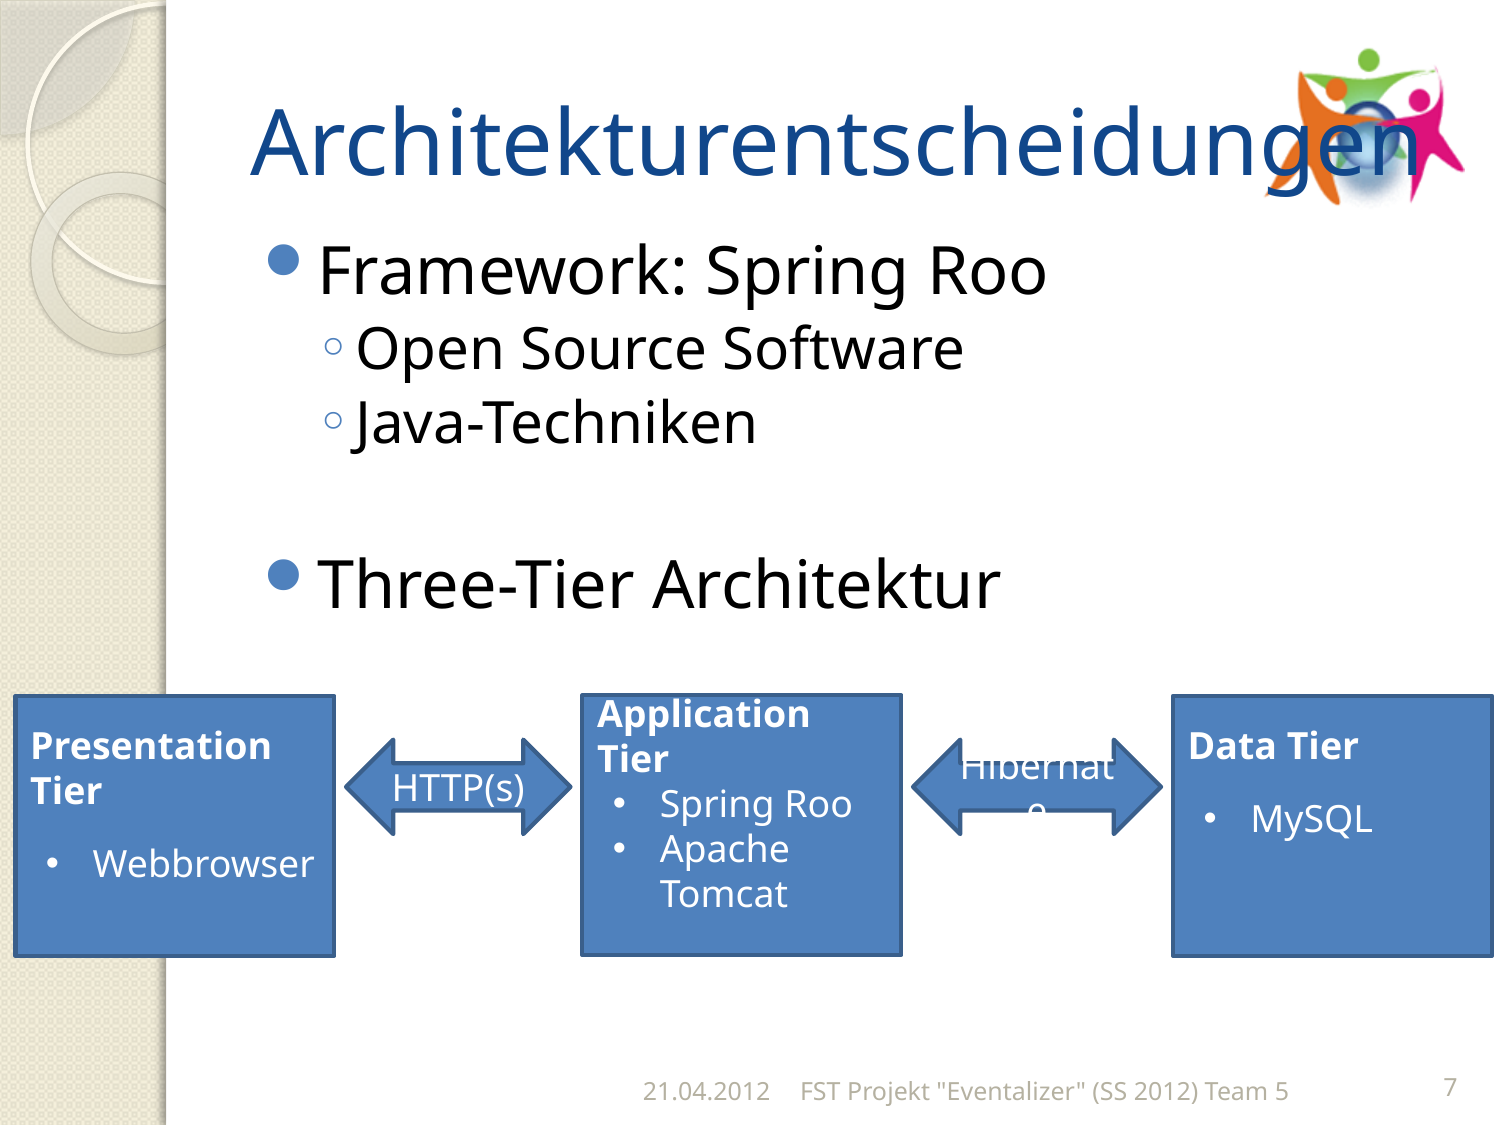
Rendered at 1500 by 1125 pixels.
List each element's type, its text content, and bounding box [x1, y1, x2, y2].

text_box Hibernate [910, 737, 1164, 837]
title Architekturentscheidungen [235, 45, 1466, 233]
footer FST Projekt "Eventalizer" (SS 2012) Team 5 [785, 1034, 1413, 1113]
slide_number 7 [1413, 1034, 1488, 1113]
text_box Presentation Tier Webbrowser [13, 694, 336, 958]
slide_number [435, 1034, 785, 1113]
text_box HTTP(s) [343, 737, 573, 837]
list Framework: Spring Roo Open Source Software Java-Techniken Three-Tier Architektur [235, 237, 1466, 1025]
text_box Application Tier Spring Roo Apache Tomcat [580, 693, 903, 957]
text_box Data Tier MySQL [1171, 694, 1494, 958]
